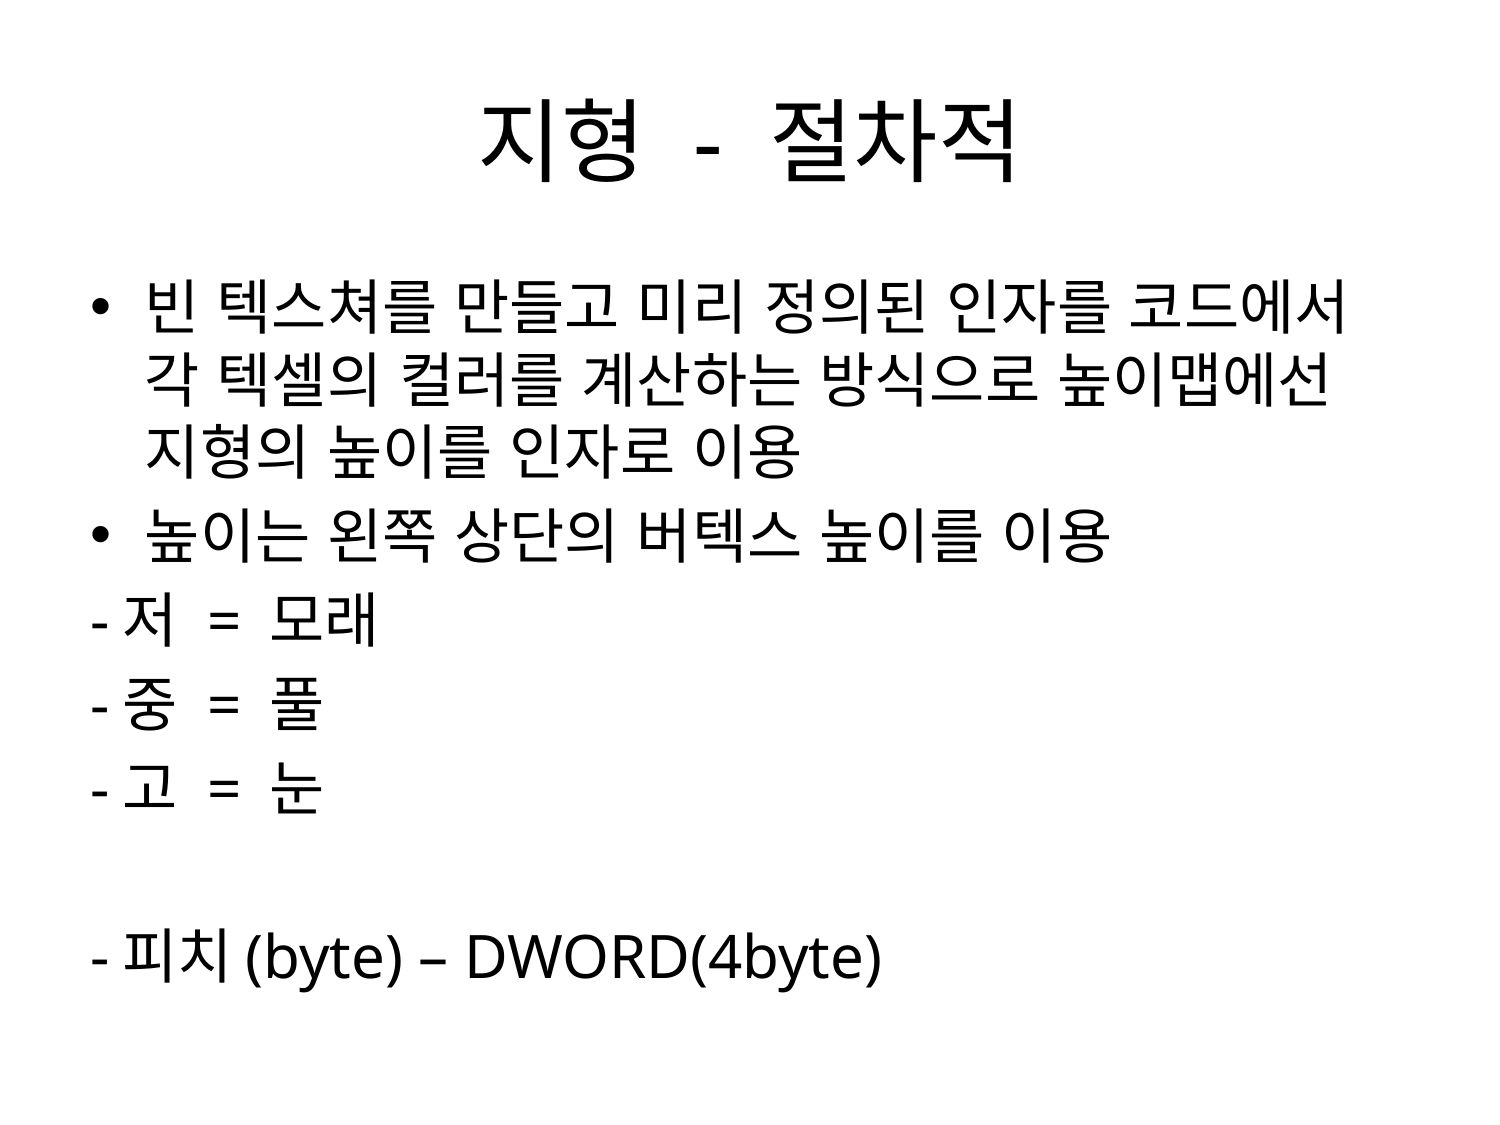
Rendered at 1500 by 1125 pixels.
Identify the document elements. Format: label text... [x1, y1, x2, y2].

title 지형 - 절차적 [75, 45, 1425, 233]
list 빈 텍스쳐를 만들고 미리 정의된 인자를 코드에서 각 텍셀의 컬러를 계산하는 방식으로 높이맵에선 지형의 높이를 인자로 이용 높이는 왼쪽 상단의 버텍스 높이를 이용 -저 = 모래 -중 = 풀 -고 = 눈 -피치(byte) – DWORD(4byte) [75, 262, 1425, 1005]
